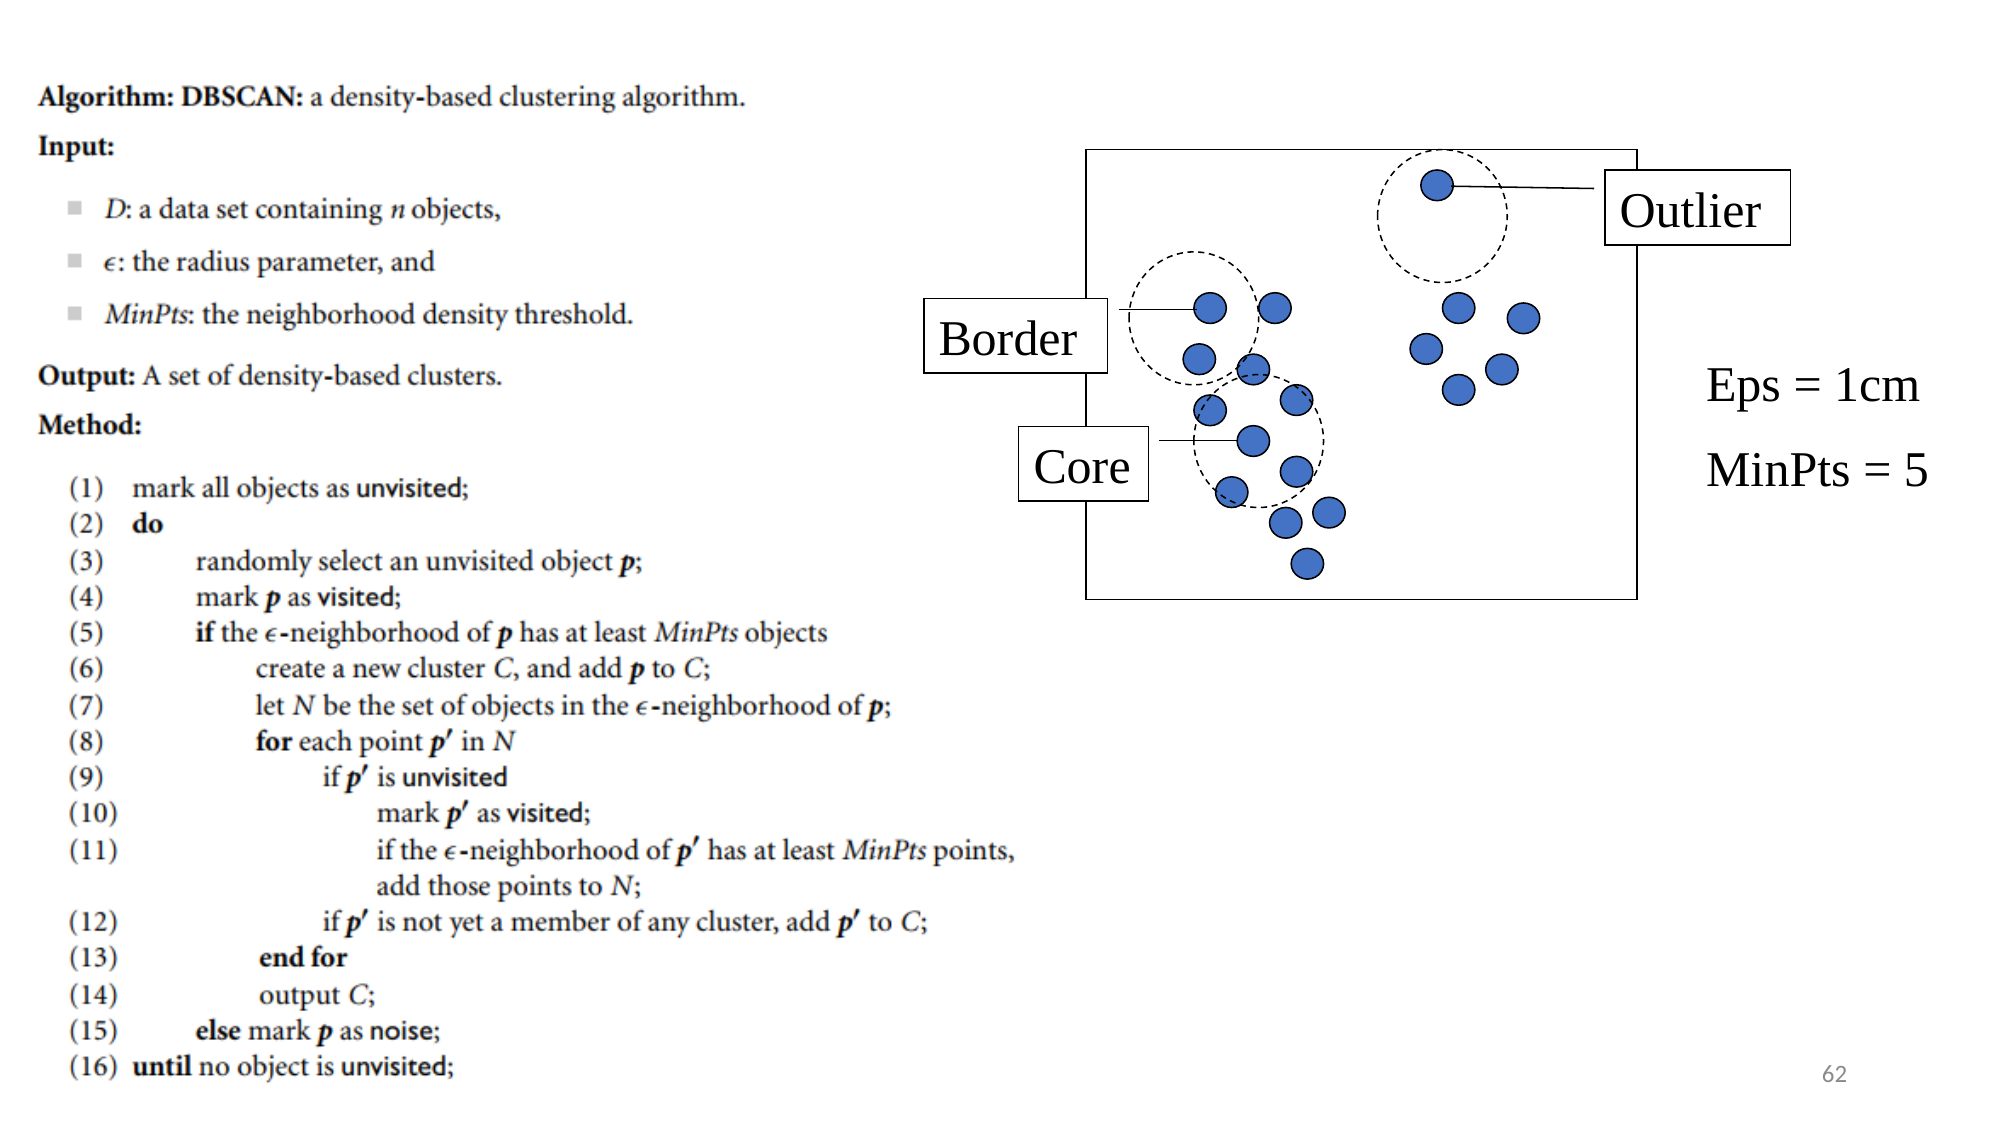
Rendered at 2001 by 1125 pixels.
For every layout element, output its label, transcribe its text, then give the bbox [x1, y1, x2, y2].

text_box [923, 149, 1962, 600]
picture [24, 67, 1021, 1091]
slide_number 62 [1412, 1042, 1863, 1103]
